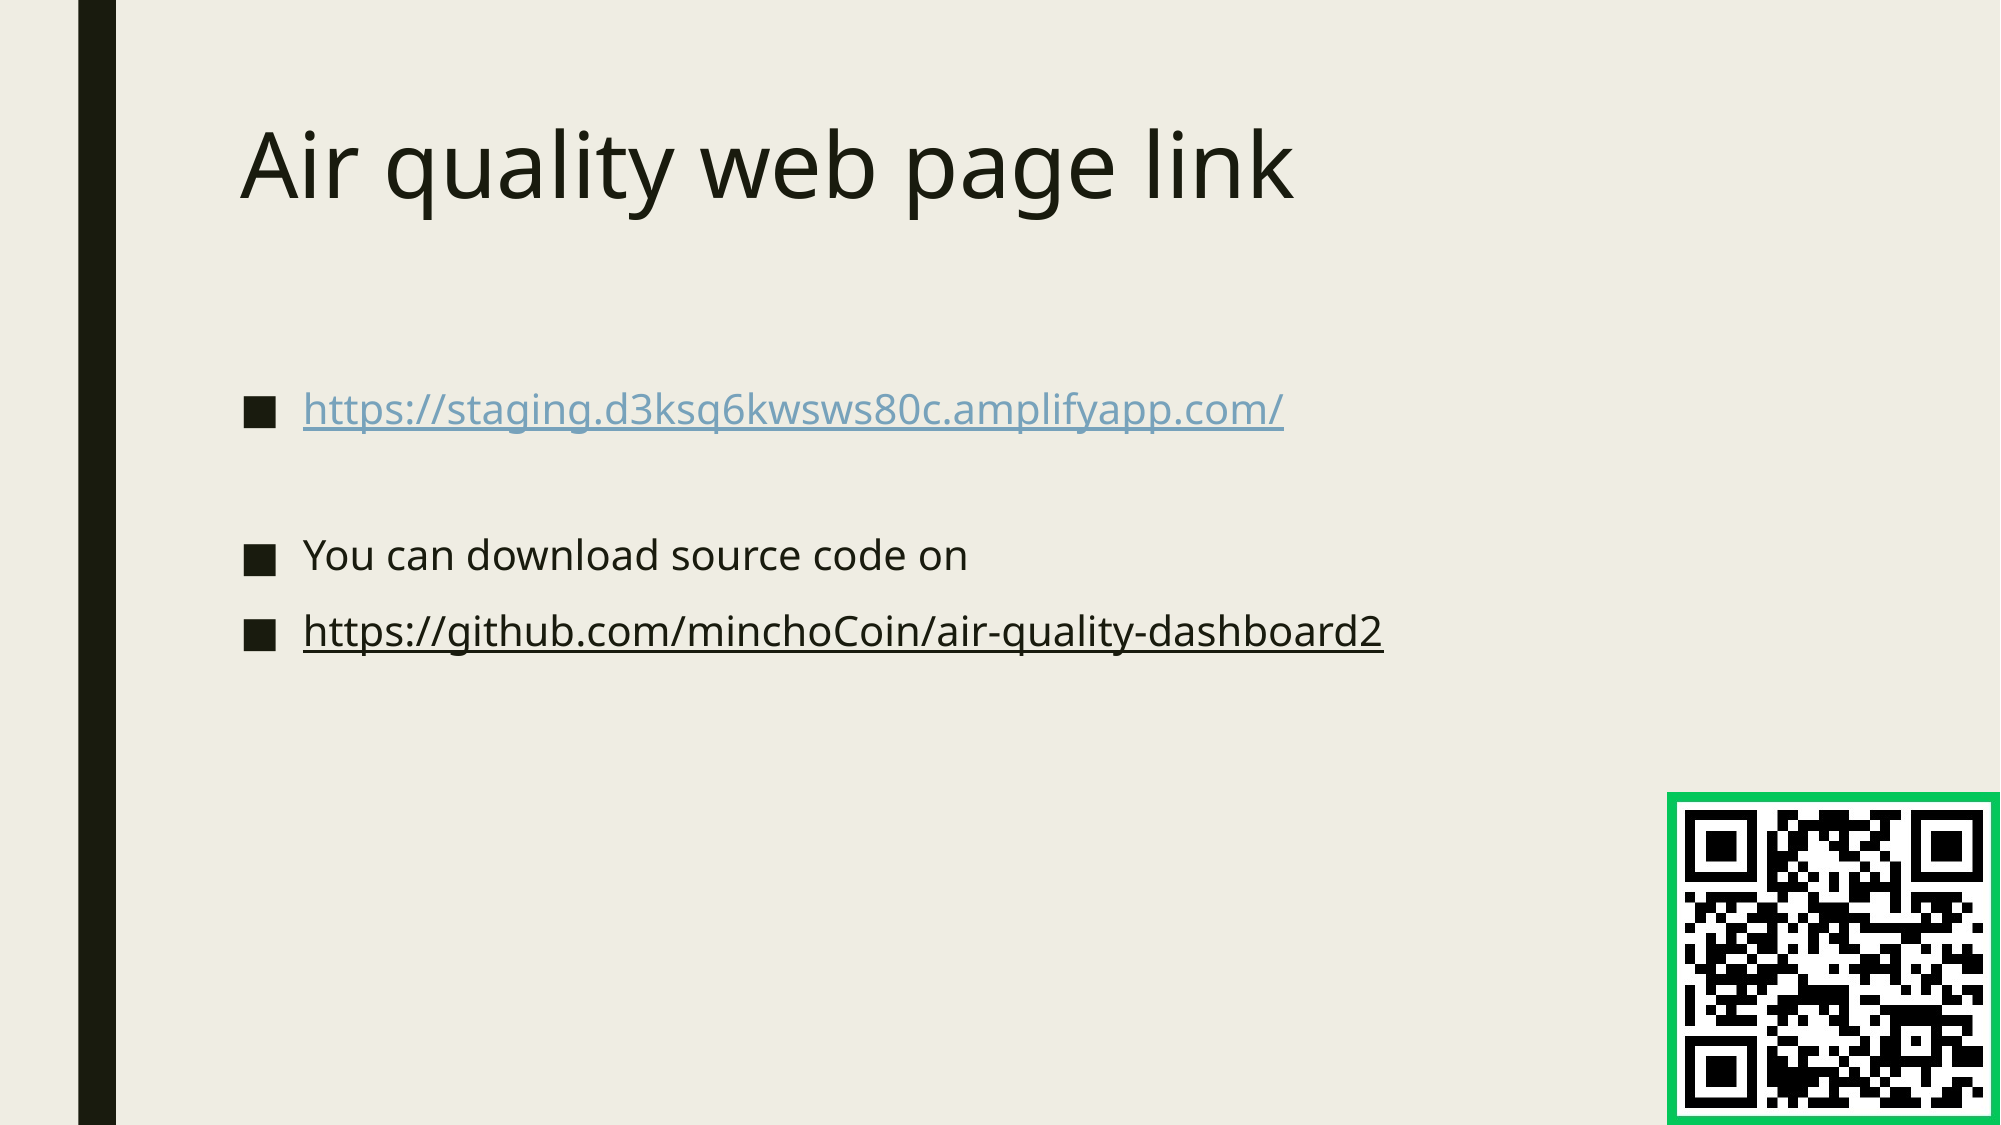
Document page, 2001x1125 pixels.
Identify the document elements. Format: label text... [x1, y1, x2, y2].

picture [1667, 792, 2000, 1125]
list https://staging.d3ksq6kwsws80c.amplifyapp.com/ You can download source code on https://github.com/minchoCoin/air-quality-dashboard2 [225, 375, 1800, 963]
title Air quality web page link [225, 112, 1800, 357]
